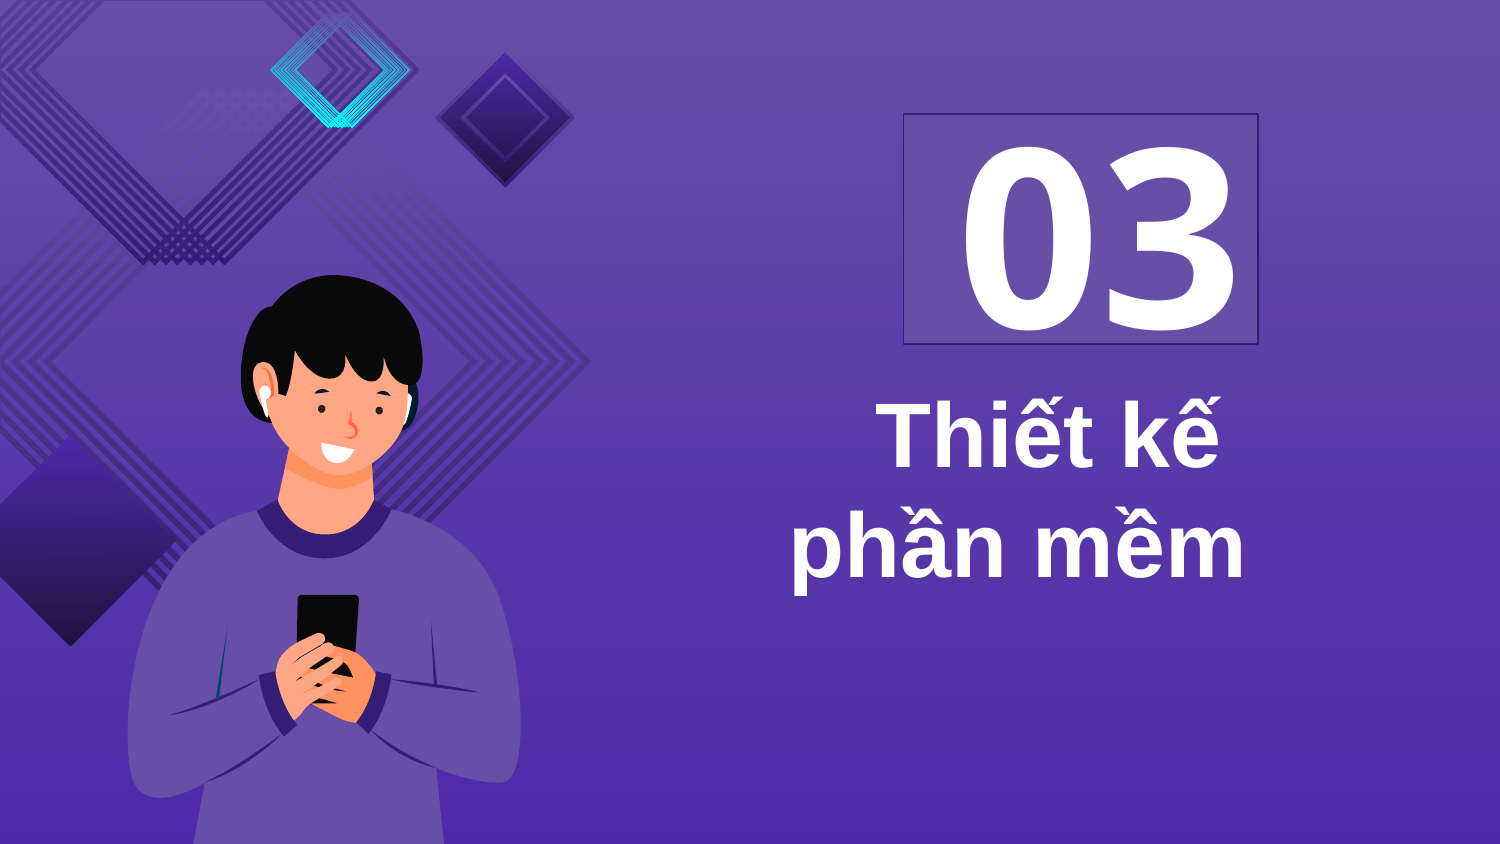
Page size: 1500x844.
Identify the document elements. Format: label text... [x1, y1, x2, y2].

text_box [116, 274, 532, 844]
title 03 [903, 113, 1259, 345]
title Thiết kế phần mềm [650, 371, 1263, 602]
